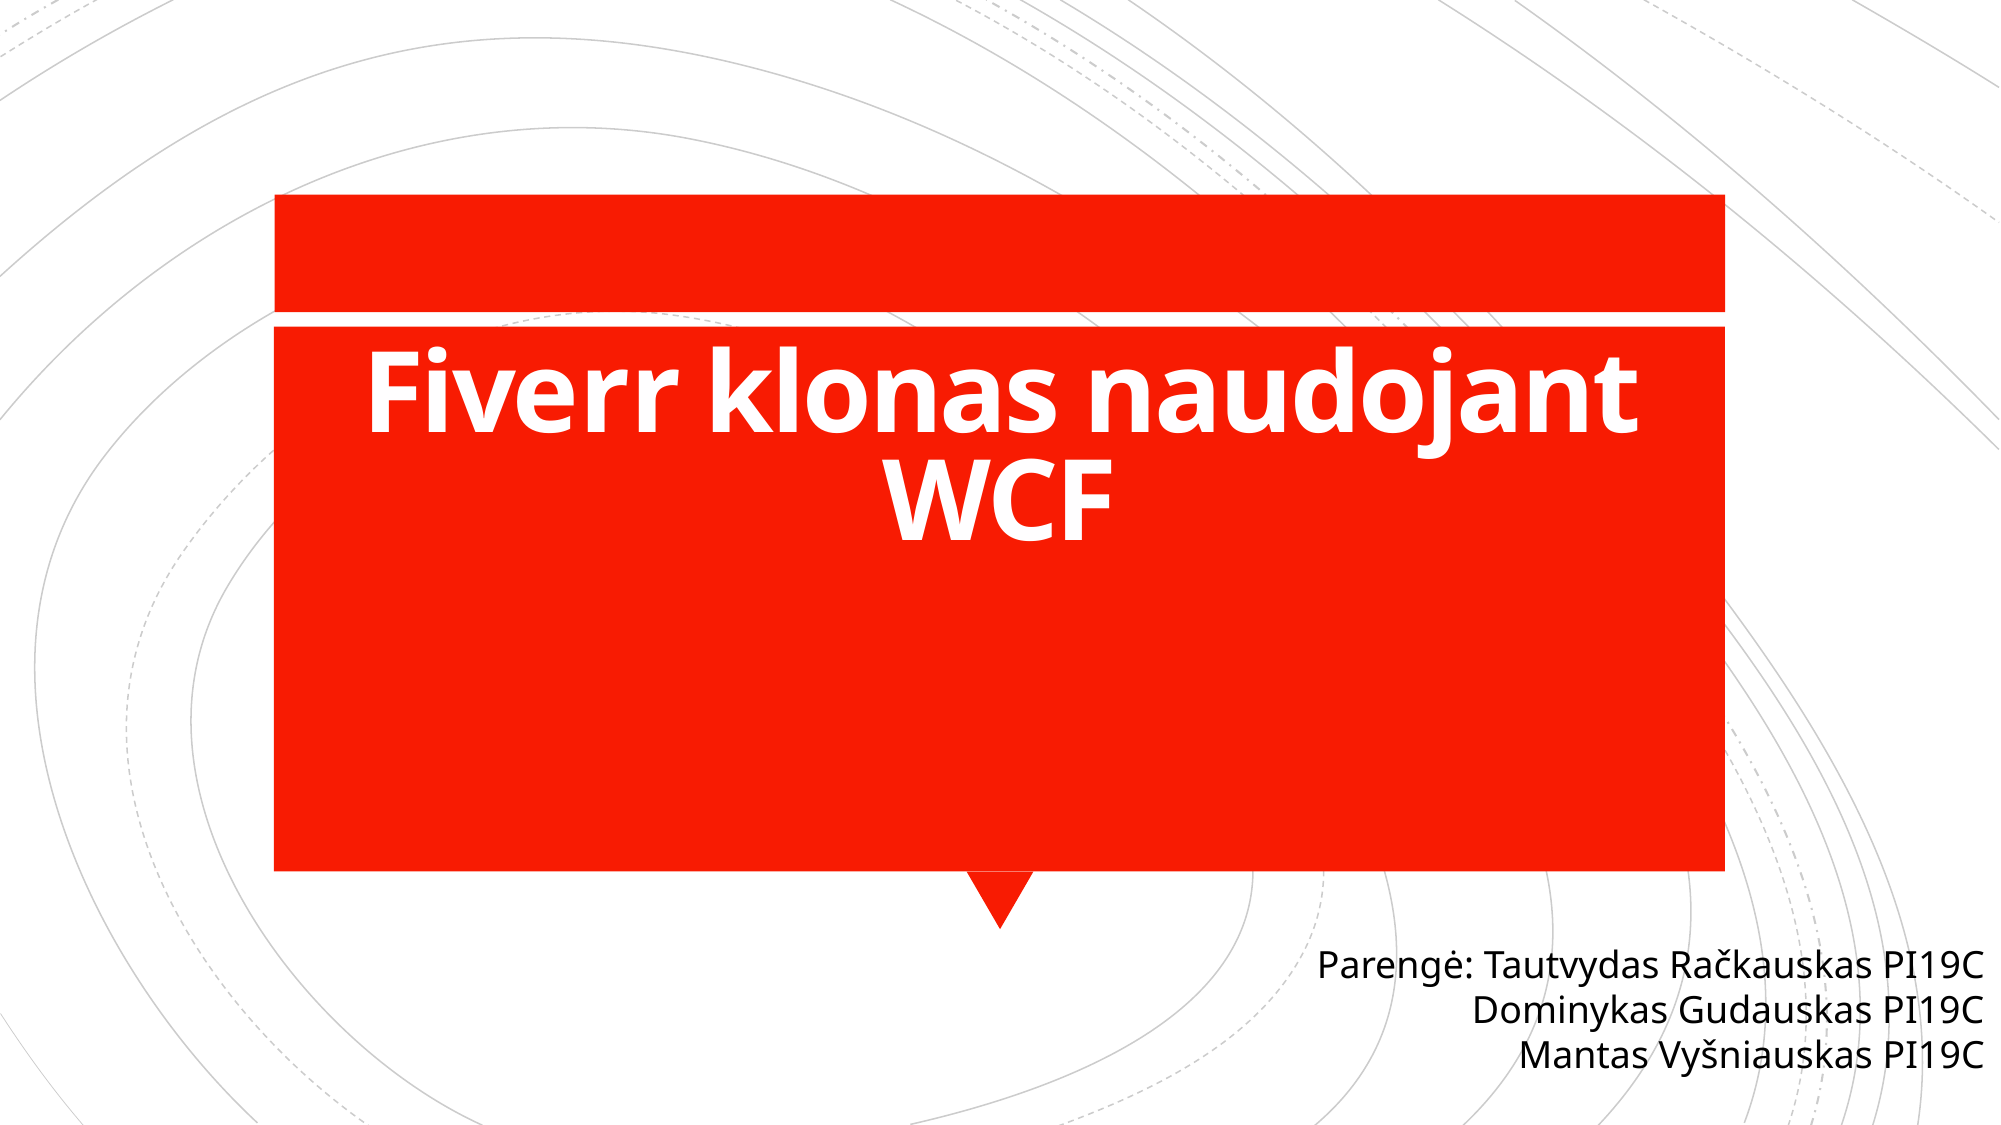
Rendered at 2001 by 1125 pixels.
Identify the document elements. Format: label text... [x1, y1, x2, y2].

title Fiverr klonas naudojant WCF [249, 411, 1750, 563]
subtitle Parengė: Tautvydas Račkauskas PI19C Dominykas Gudauskas PI19C Mantas Vyšniauskas PI19C [1228, 940, 2000, 1122]
